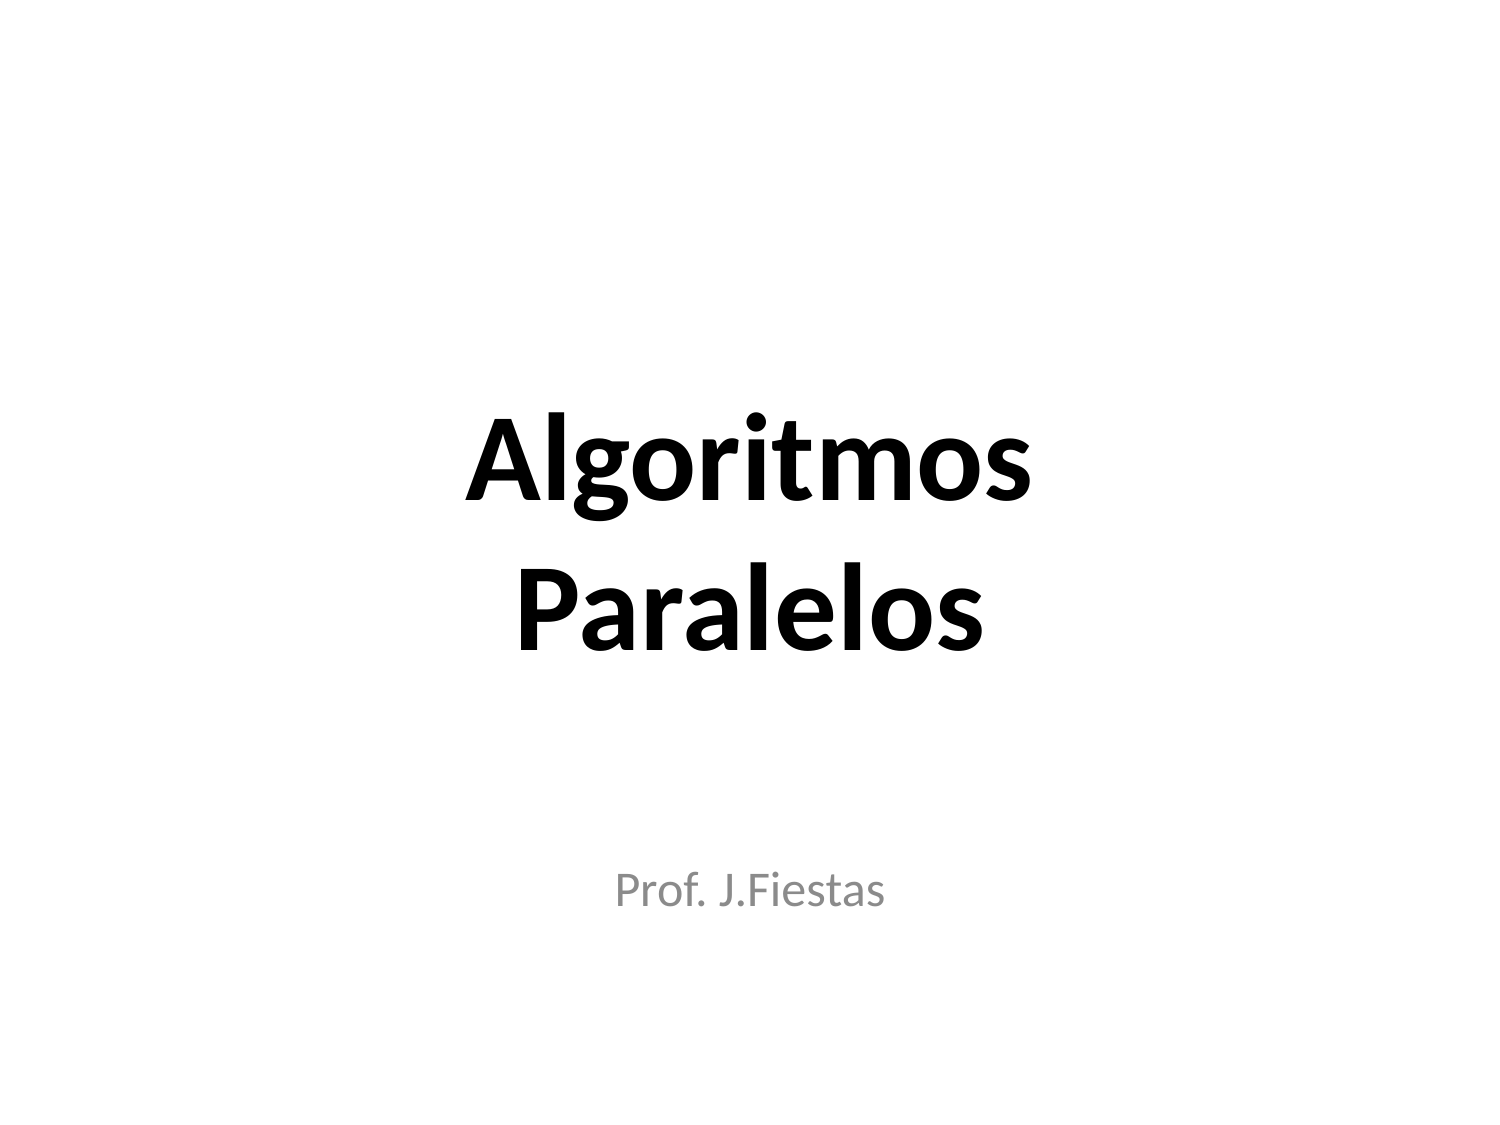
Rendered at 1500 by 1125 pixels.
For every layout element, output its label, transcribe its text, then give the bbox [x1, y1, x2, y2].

title Algoritmos Paralelos [112, 349, 1388, 701]
subtitle Prof. J.Fiestas [225, 849, 1275, 925]
